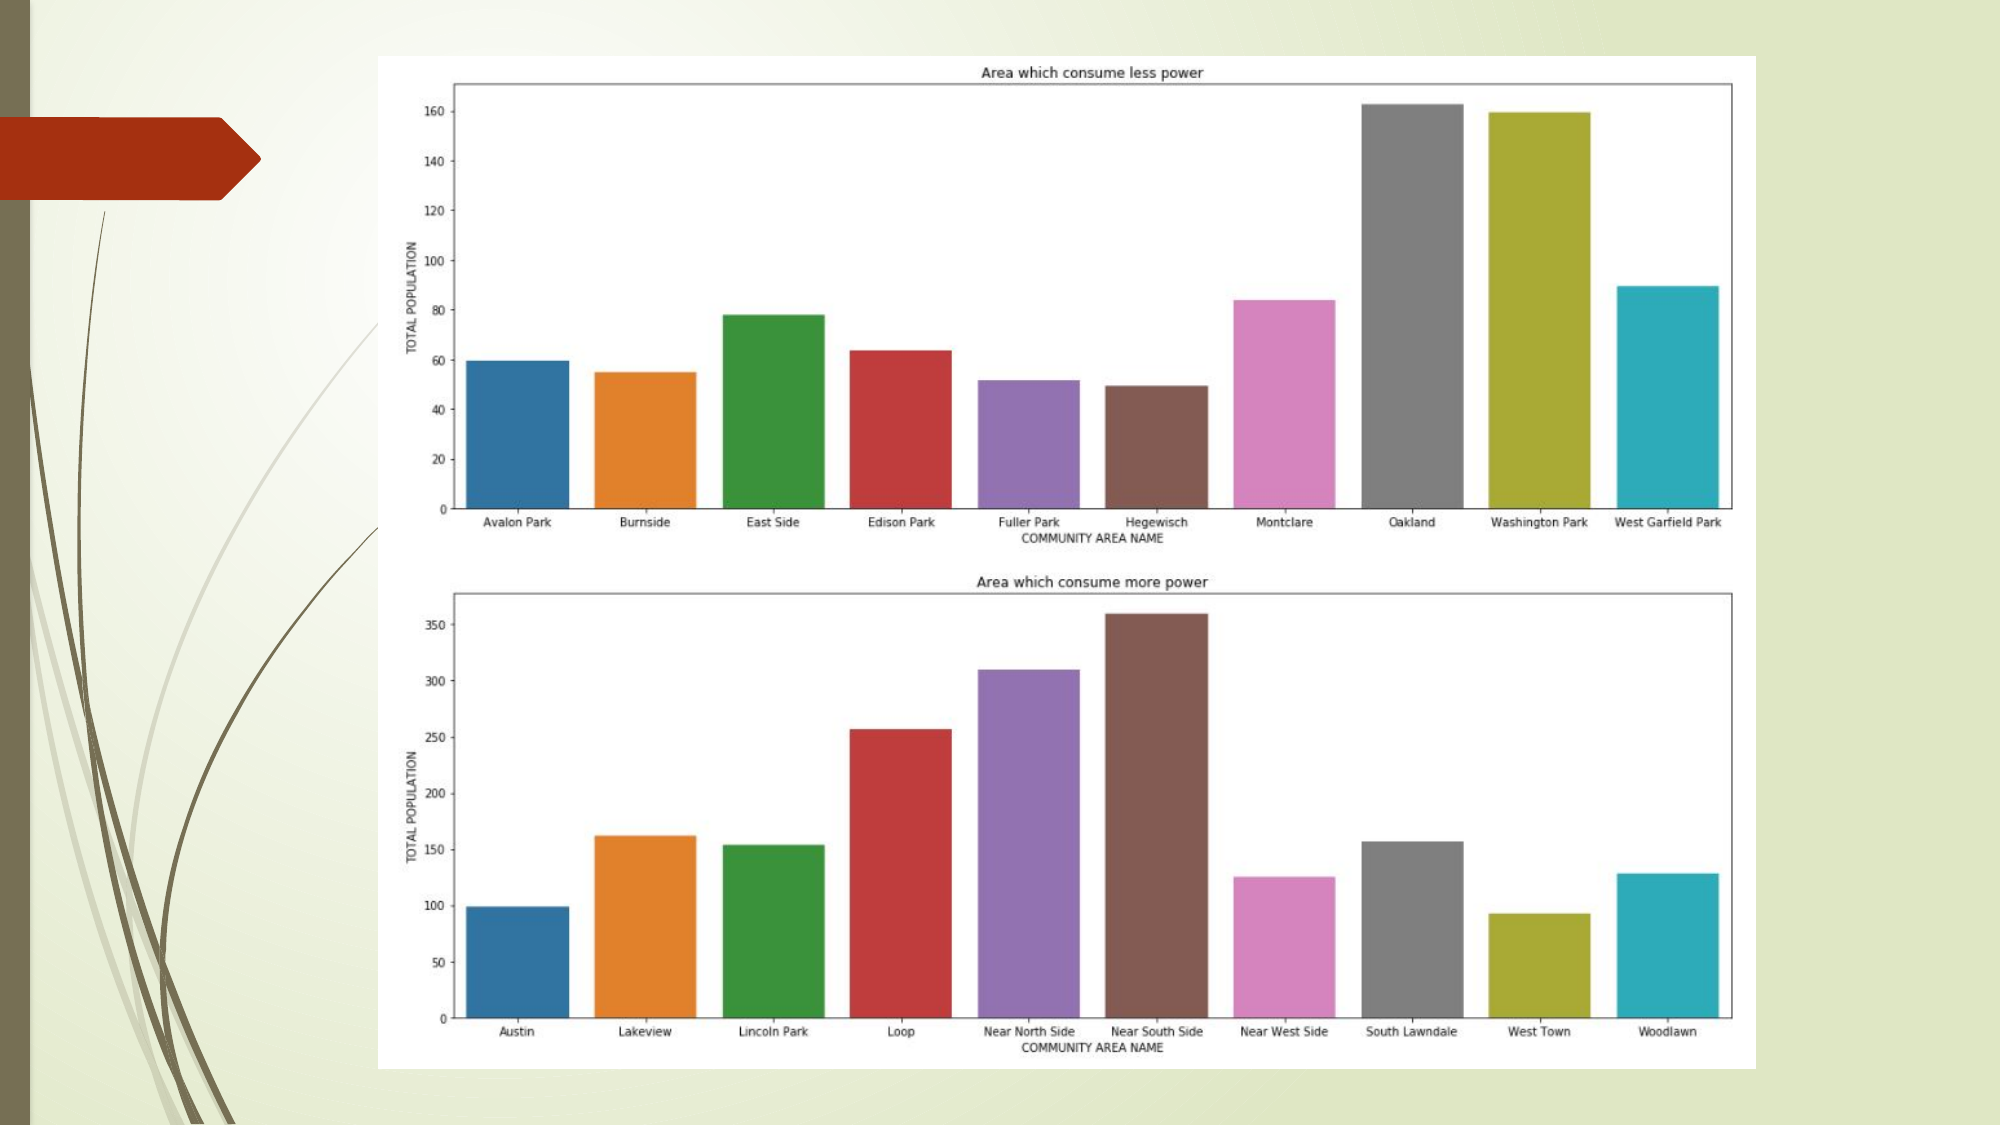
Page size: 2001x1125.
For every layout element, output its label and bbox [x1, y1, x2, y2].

list [378, 56, 1756, 1069]
